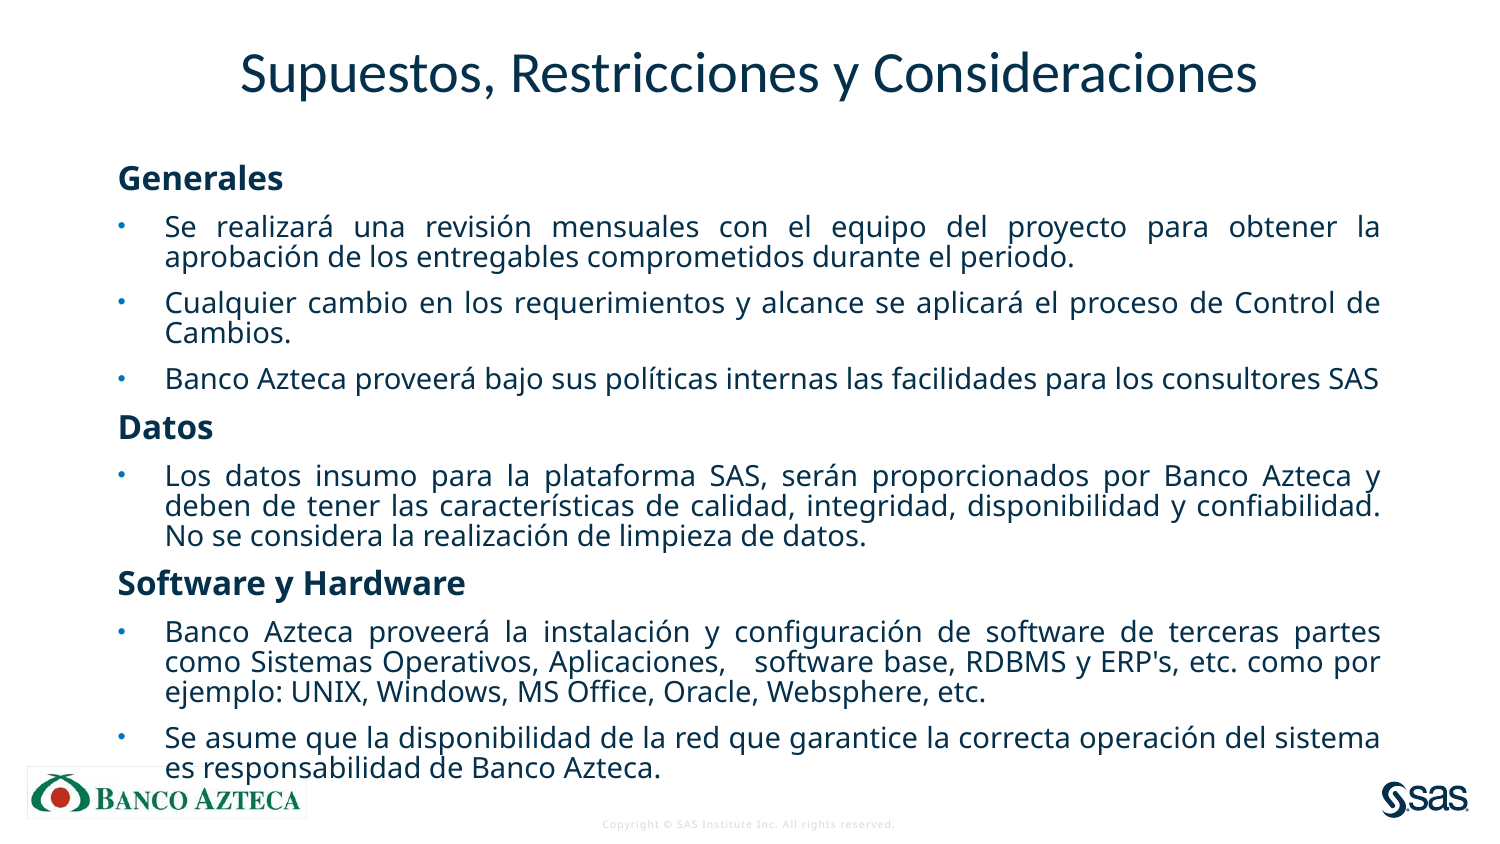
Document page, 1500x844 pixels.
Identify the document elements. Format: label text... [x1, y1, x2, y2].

list Generales Se realizará una revisión mensuales con el equipo del proyecto para obtener la aprobación de los entregables comprometidos durante el periodo. Cualquier cambio en los requerimientos y alcance se aplicará el proceso de Control de Cambios. Banco Azteca proveerá bajo sus políticas internas las facilidades para los consultores SAS Datos Los datos insumo para la plataforma SAS, serán proporcionados por Banco Azteca y deben de tener las características de calidad, integridad, disponibilidad y confiabilidad. No se considera la realización de limpieza de datos. Software y Hardware Banco Azteca proveerá la instalación y configuración de software de terceras partes como Sistemas Operativos, Aplicaciones, software base, RDBMS y ERP's, etc. como por ejemplo: UNIX, Windows, MS Office, Oracle, Websphere, etc. Se asume que la disponibilidad de la red que garantice la correcta operación del sistema es responsabilidad de Banco Azteca. [102, 155, 1398, 831]
picture [27, 766, 102, 819]
title Supuestos, Restricciones y Consideraciones [102, 31, 1398, 107]
